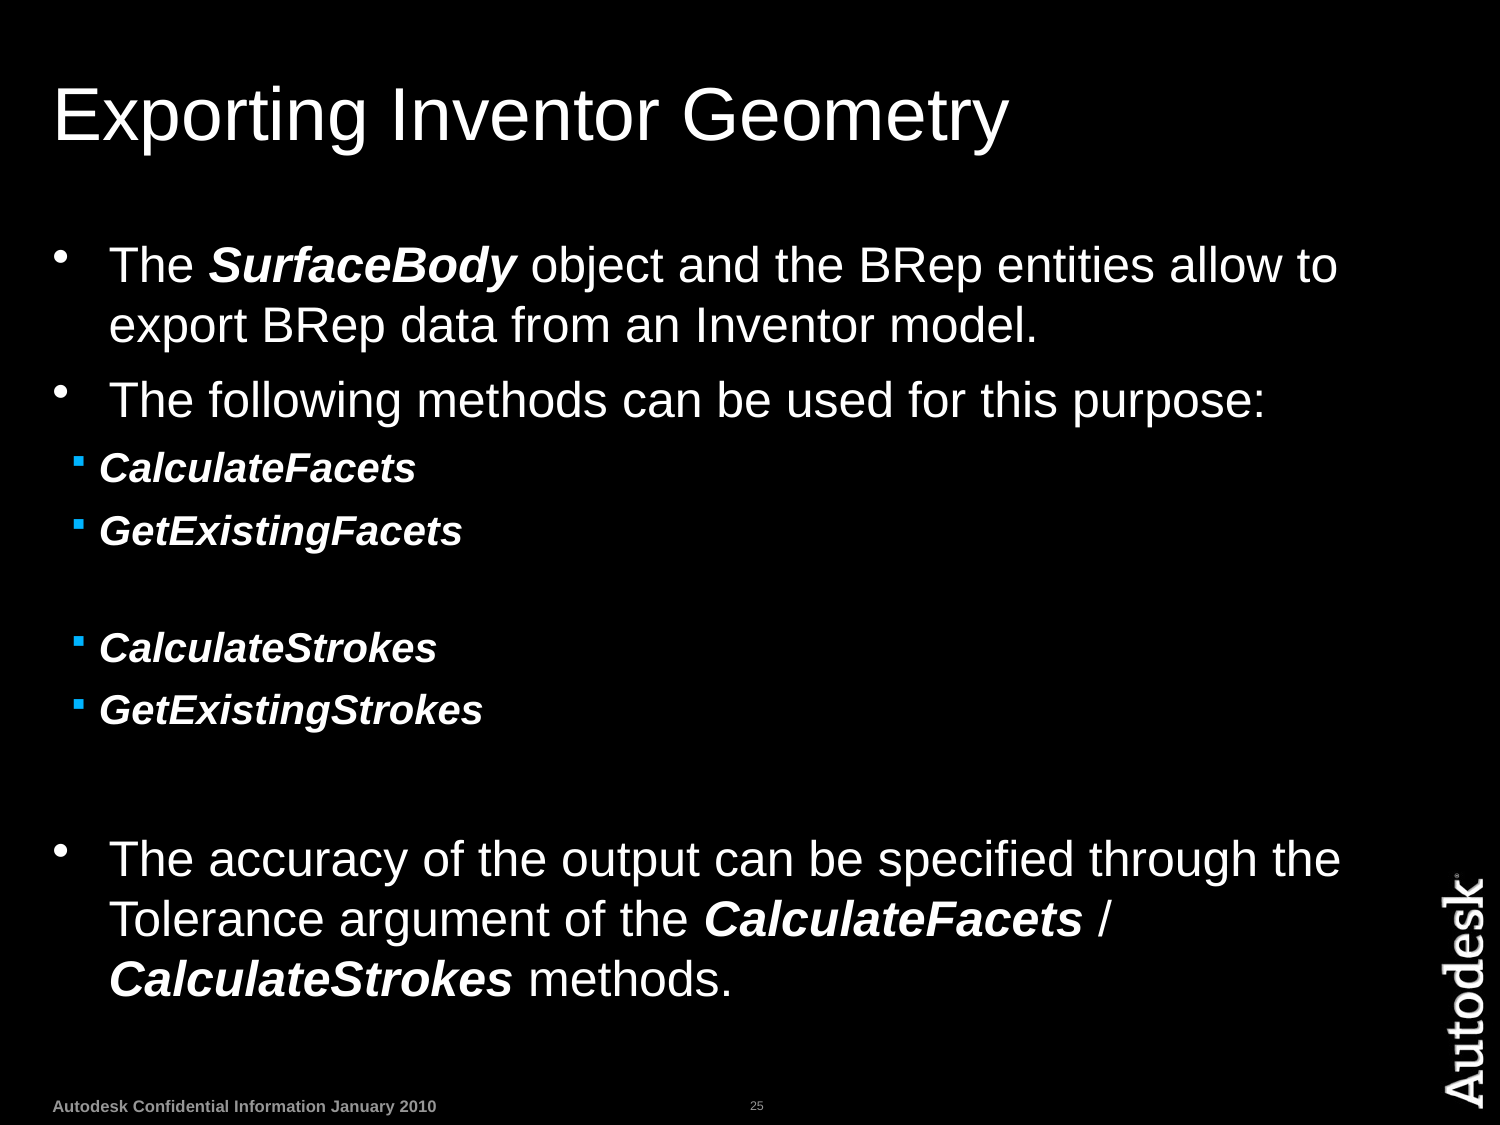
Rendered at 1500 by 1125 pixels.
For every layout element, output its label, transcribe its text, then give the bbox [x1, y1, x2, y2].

title Exporting Inventor Geometry [52, 22, 1376, 211]
picture [1402, 0, 1500, 1125]
list The SurfaceBody object and the BRep entities allow to export BRep data from an Inventor model. The following methods can be used for this purpose: CalculateFacets GetExistingFacets CalculateStrokes GetExistingStrokes The accuracy of the output can be specified through the Tolerance argument of the CalculateFacets / CalculateStrokes methods. [52, 231, 1376, 1073]
